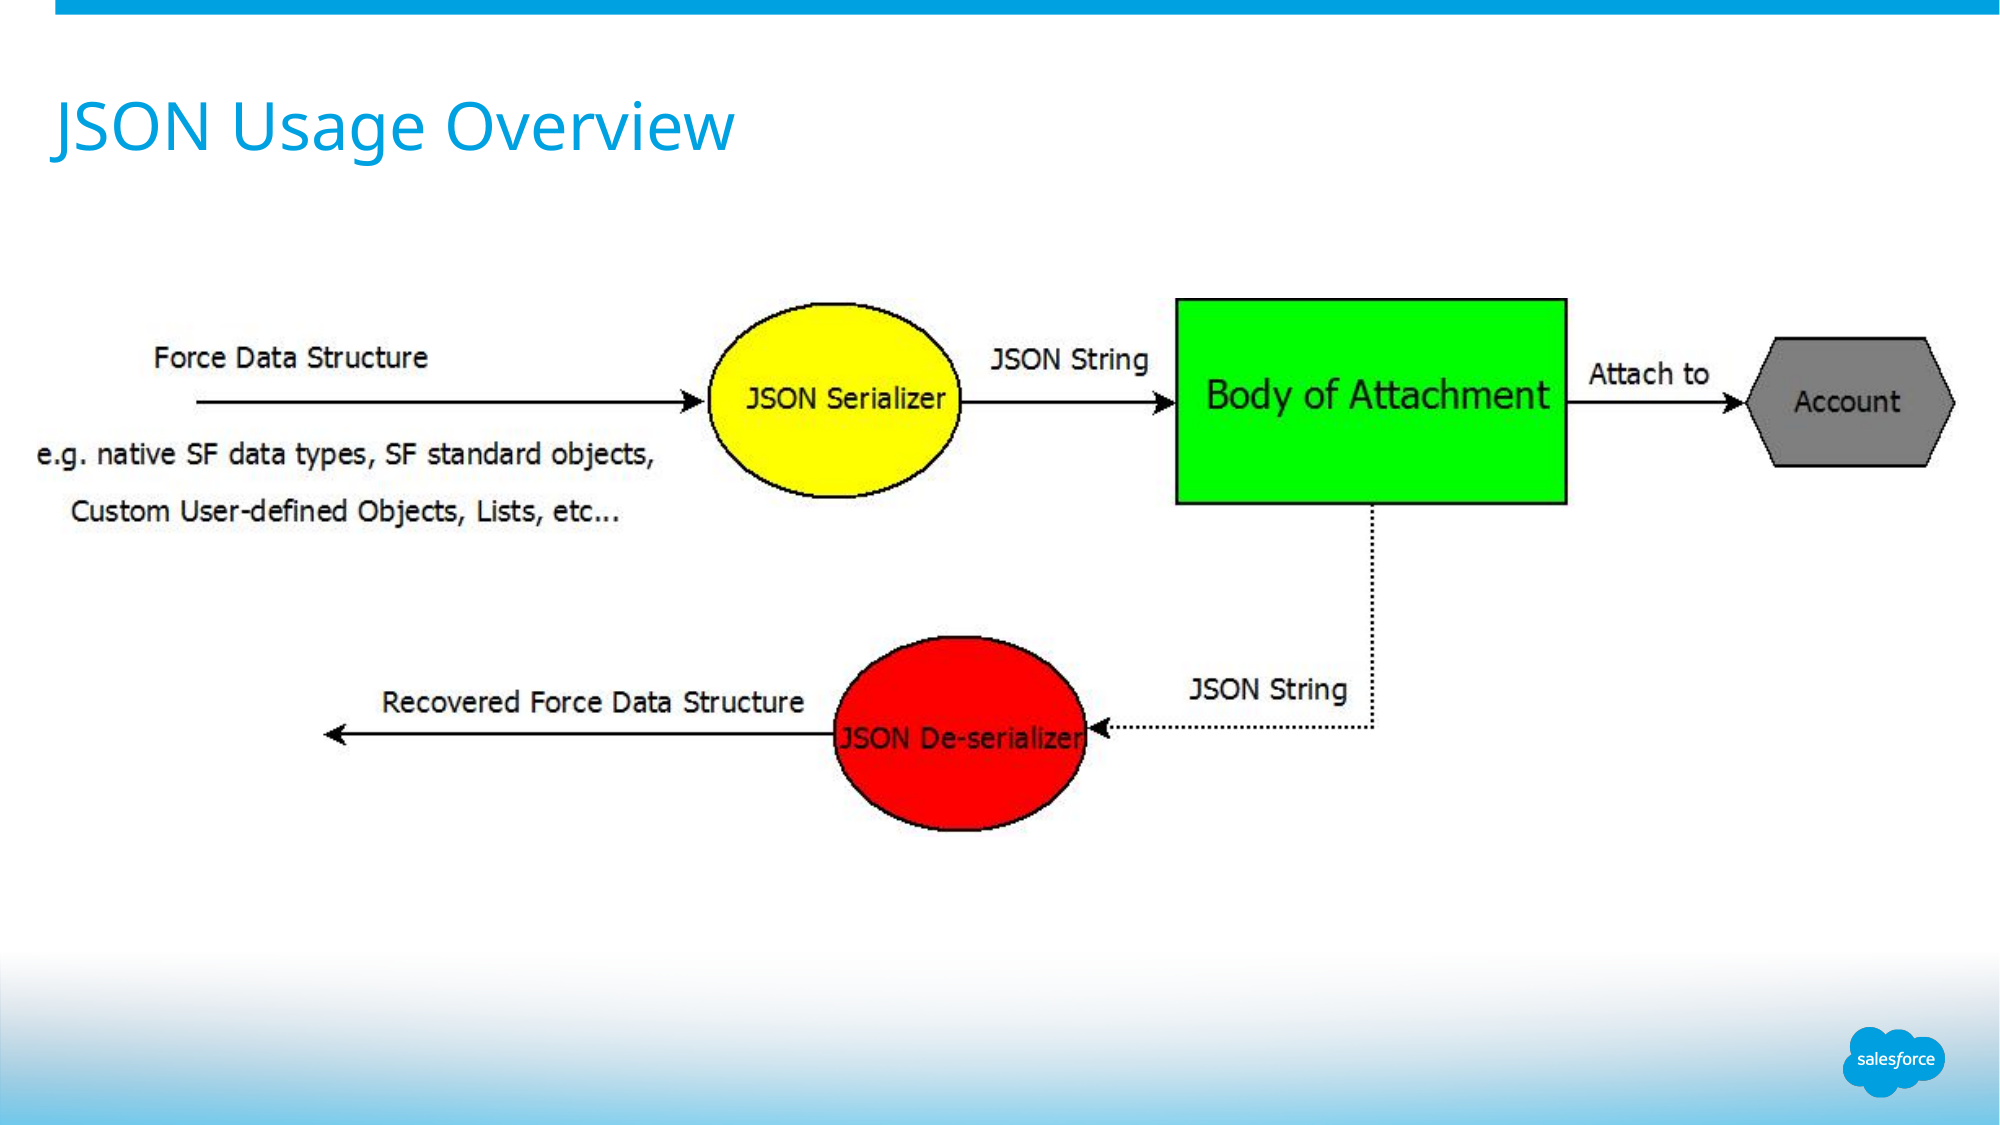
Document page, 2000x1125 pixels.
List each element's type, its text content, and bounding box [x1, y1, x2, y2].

picture [1, 188, 2000, 1125]
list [36, 298, 1959, 837]
title JSON Usage Overview [55, 14, 1945, 164]
